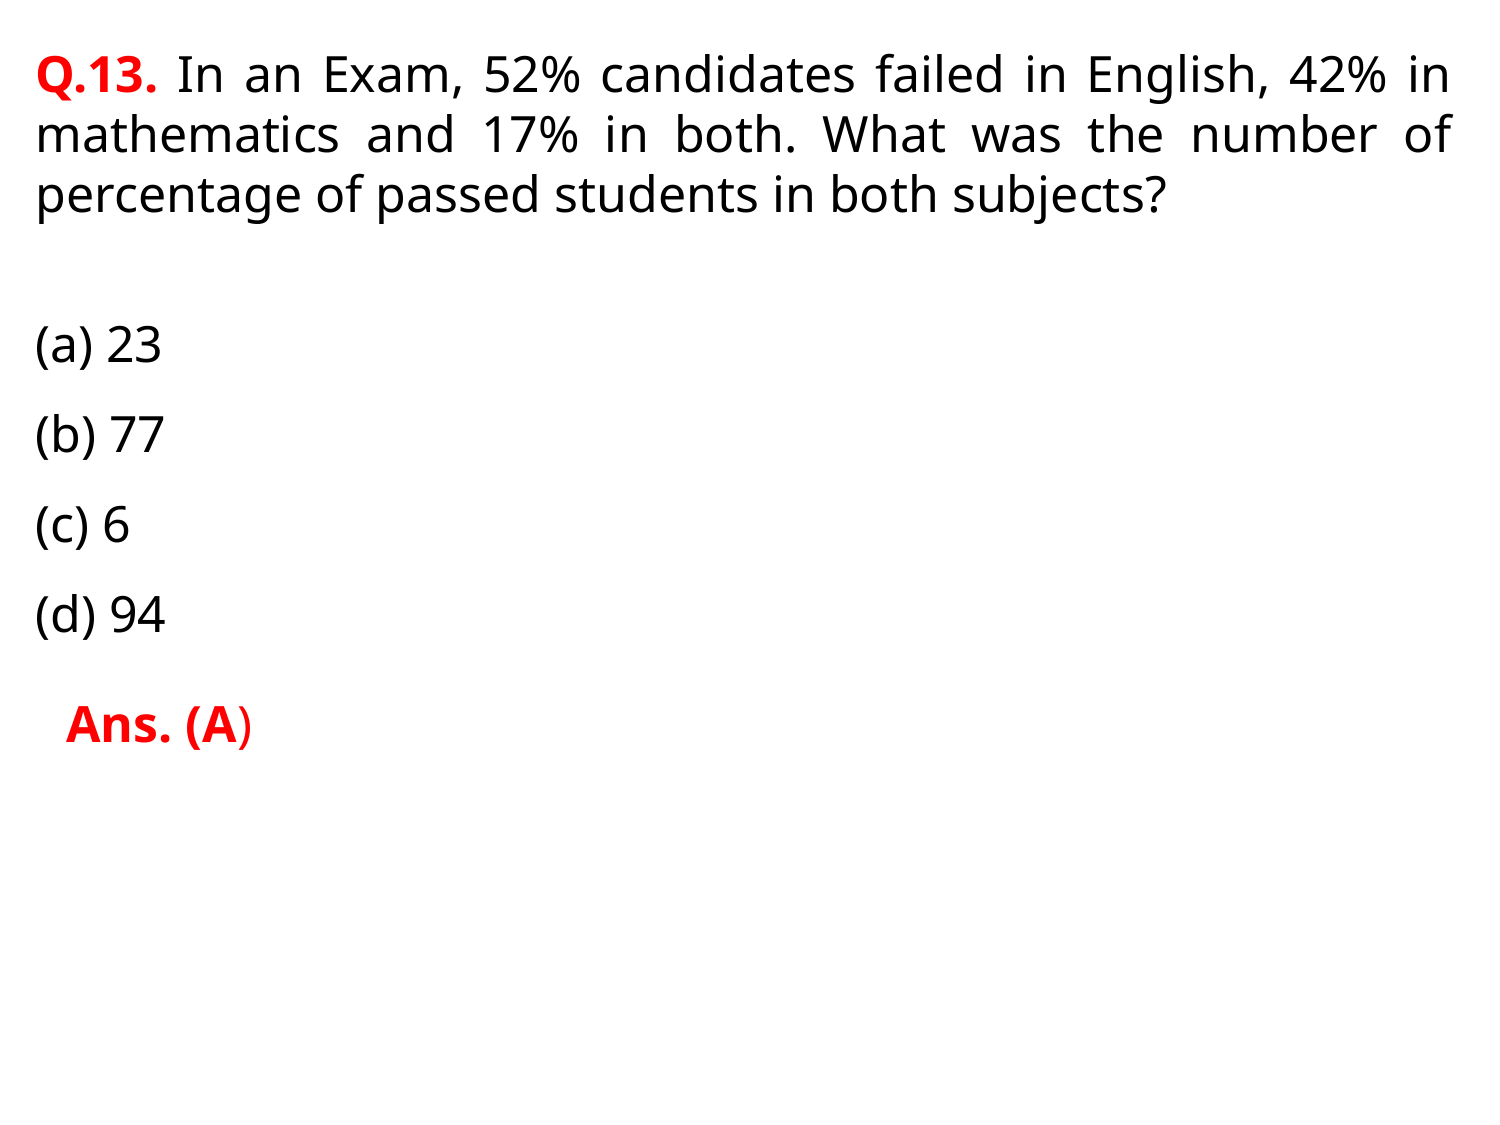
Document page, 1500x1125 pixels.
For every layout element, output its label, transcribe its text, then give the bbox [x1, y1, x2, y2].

text_box Q.13. In an Exam, 52% candidates failed in English, 42% in mathematics and 17% in both. What was the number of percentage of passed students in both subjects? (a) 23 (b) 77 (c) 6 (d) 94 [20, 34, 1467, 650]
text_box Ans. (A) [51, 685, 399, 760]
